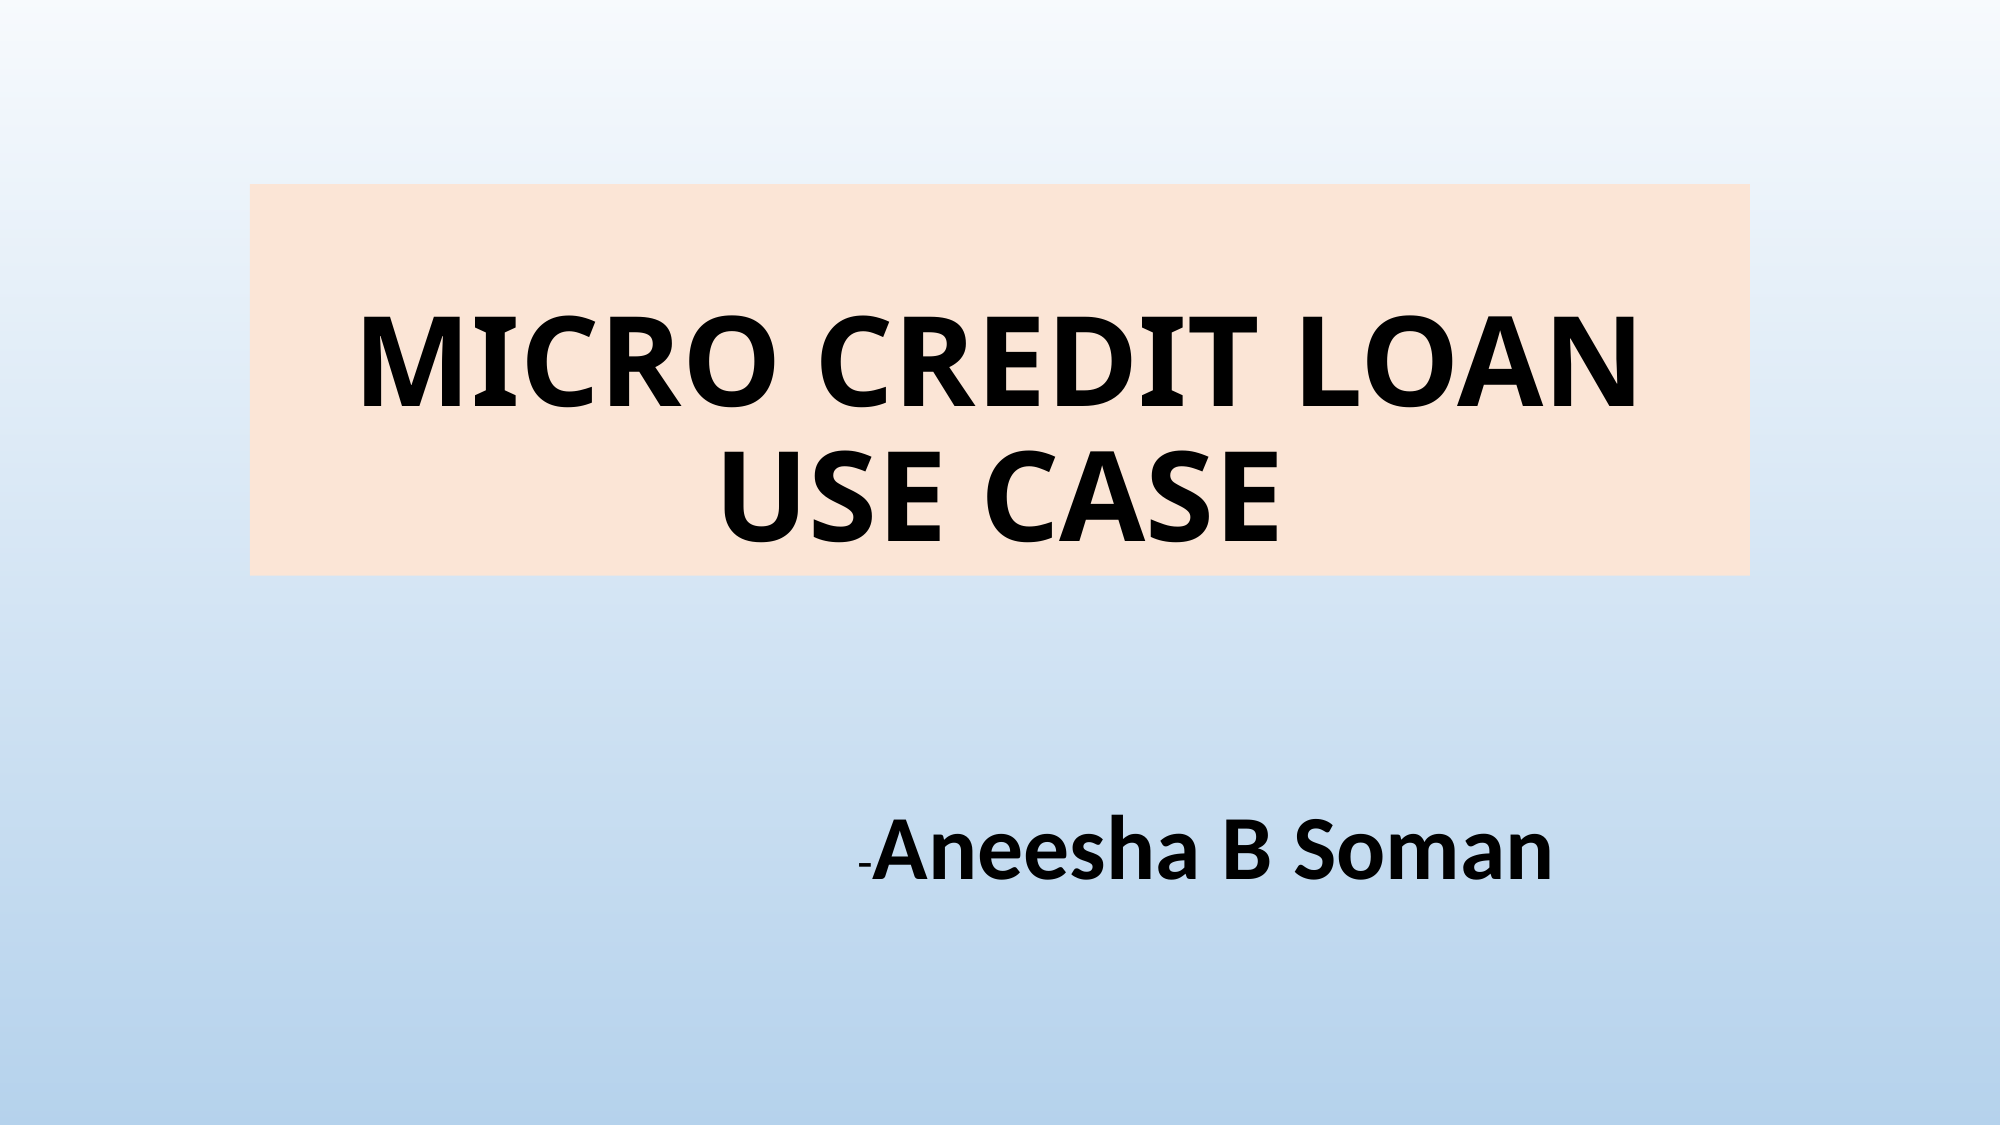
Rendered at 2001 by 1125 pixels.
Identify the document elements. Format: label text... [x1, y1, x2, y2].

title MICRO CREDIT LOAN USE CASE [249, 184, 1750, 576]
subtitle -Aneesha B Soman [456, 793, 1957, 988]
